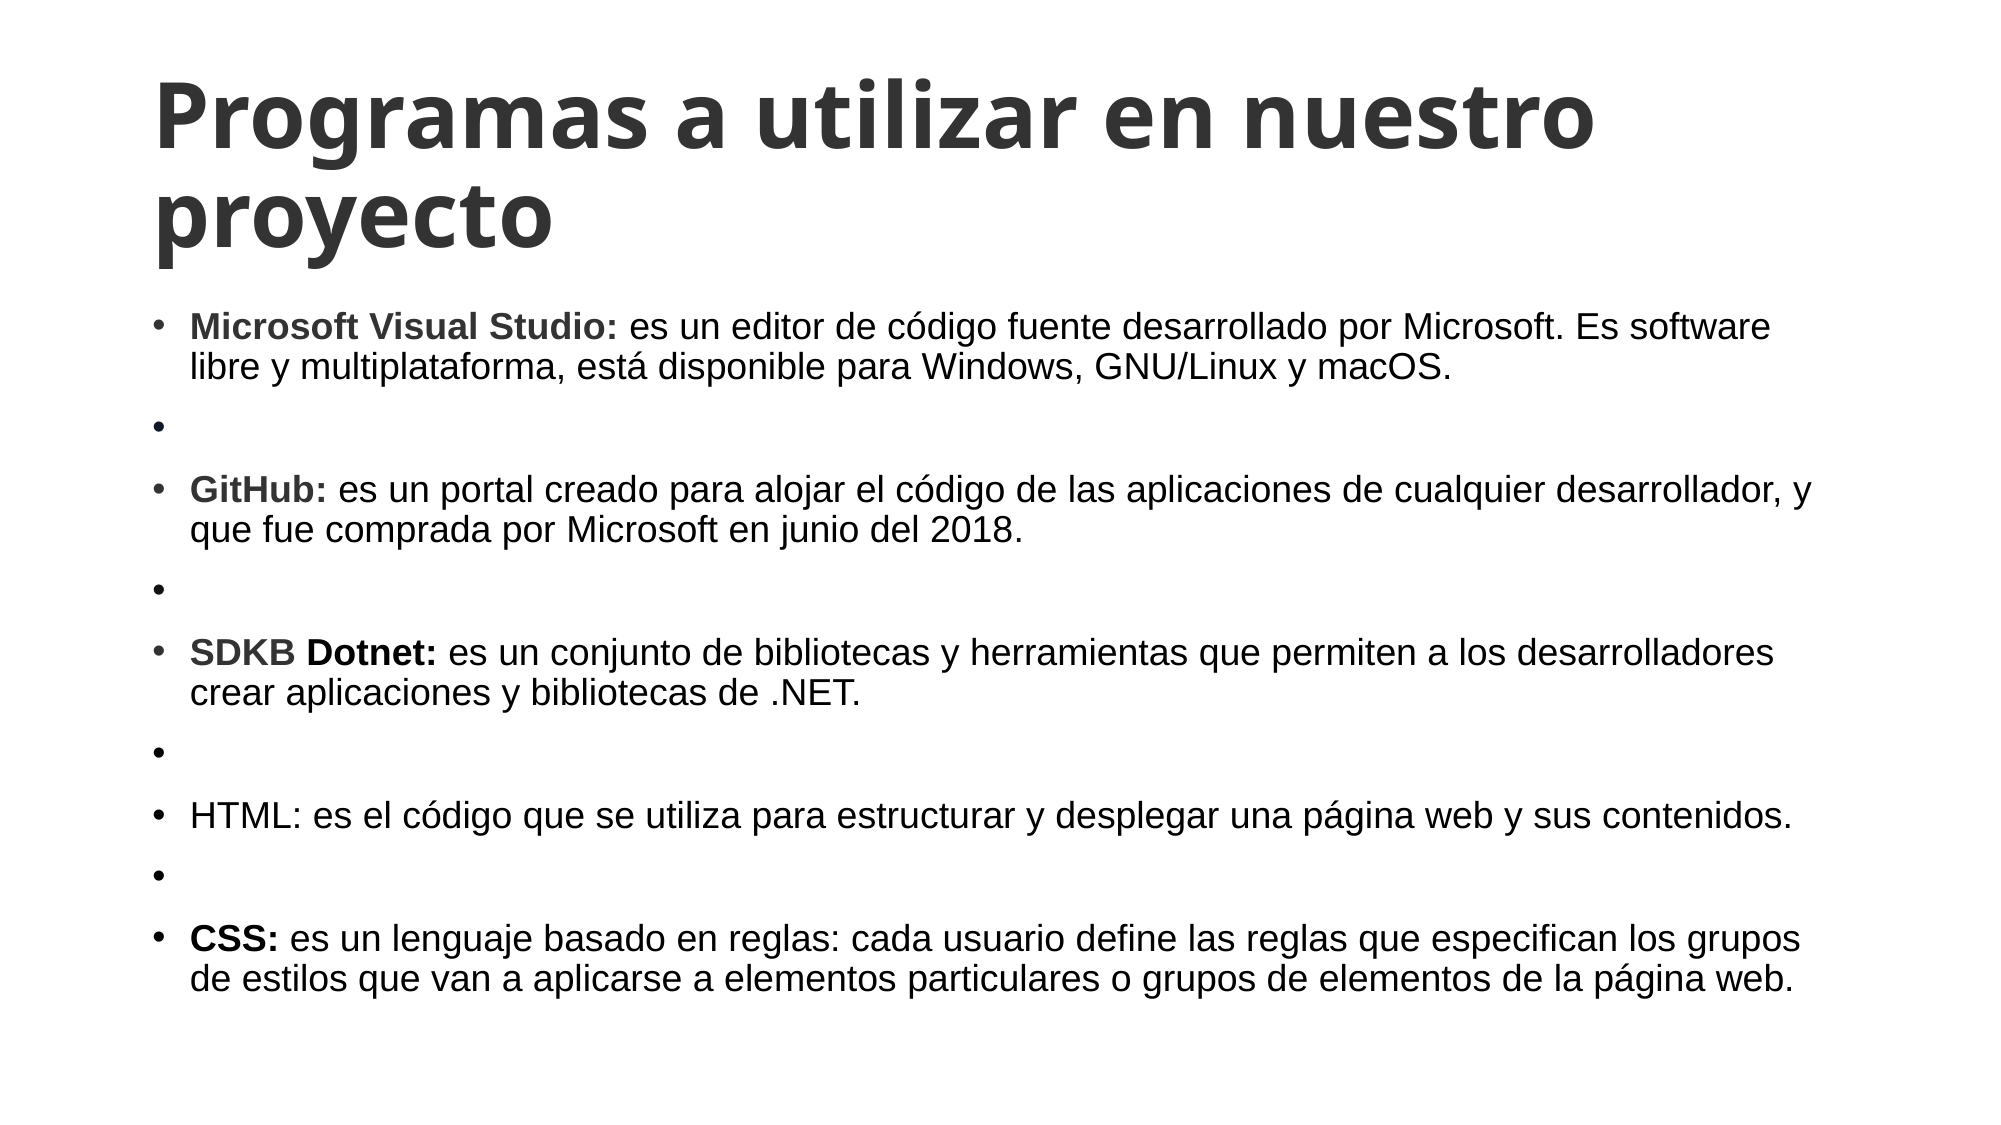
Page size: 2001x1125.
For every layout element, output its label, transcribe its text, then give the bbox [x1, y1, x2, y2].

title Programas a utilizar en nuestro proyecto [137, 59, 1863, 278]
list Microsoft Visual Studio: es un editor de código fuente desarrollado por Microsoft. Es software libre y multiplataforma, está disponible para Windows, GNU/Linux y macOS. GitHub: es un portal creado para alojar el código de las aplicaciones de cualquier desarrollador, y que fue comprada por Microsoft en junio del 2018. SDKB Dotnet: es un conjunto de bibliotecas y herramientas que permiten a los desarrolladores crear aplicaciones y bibliotecas de .NET. HTML: es el código que se utiliza para estructurar y desplegar una página web y sus contenidos. CSS: es un lenguaje basado en reglas: cada usuario define las reglas que especifican los grupos de estilos que van a aplicarse a elementos particulares o grupos de elementos de la página web. [137, 299, 1863, 1014]
